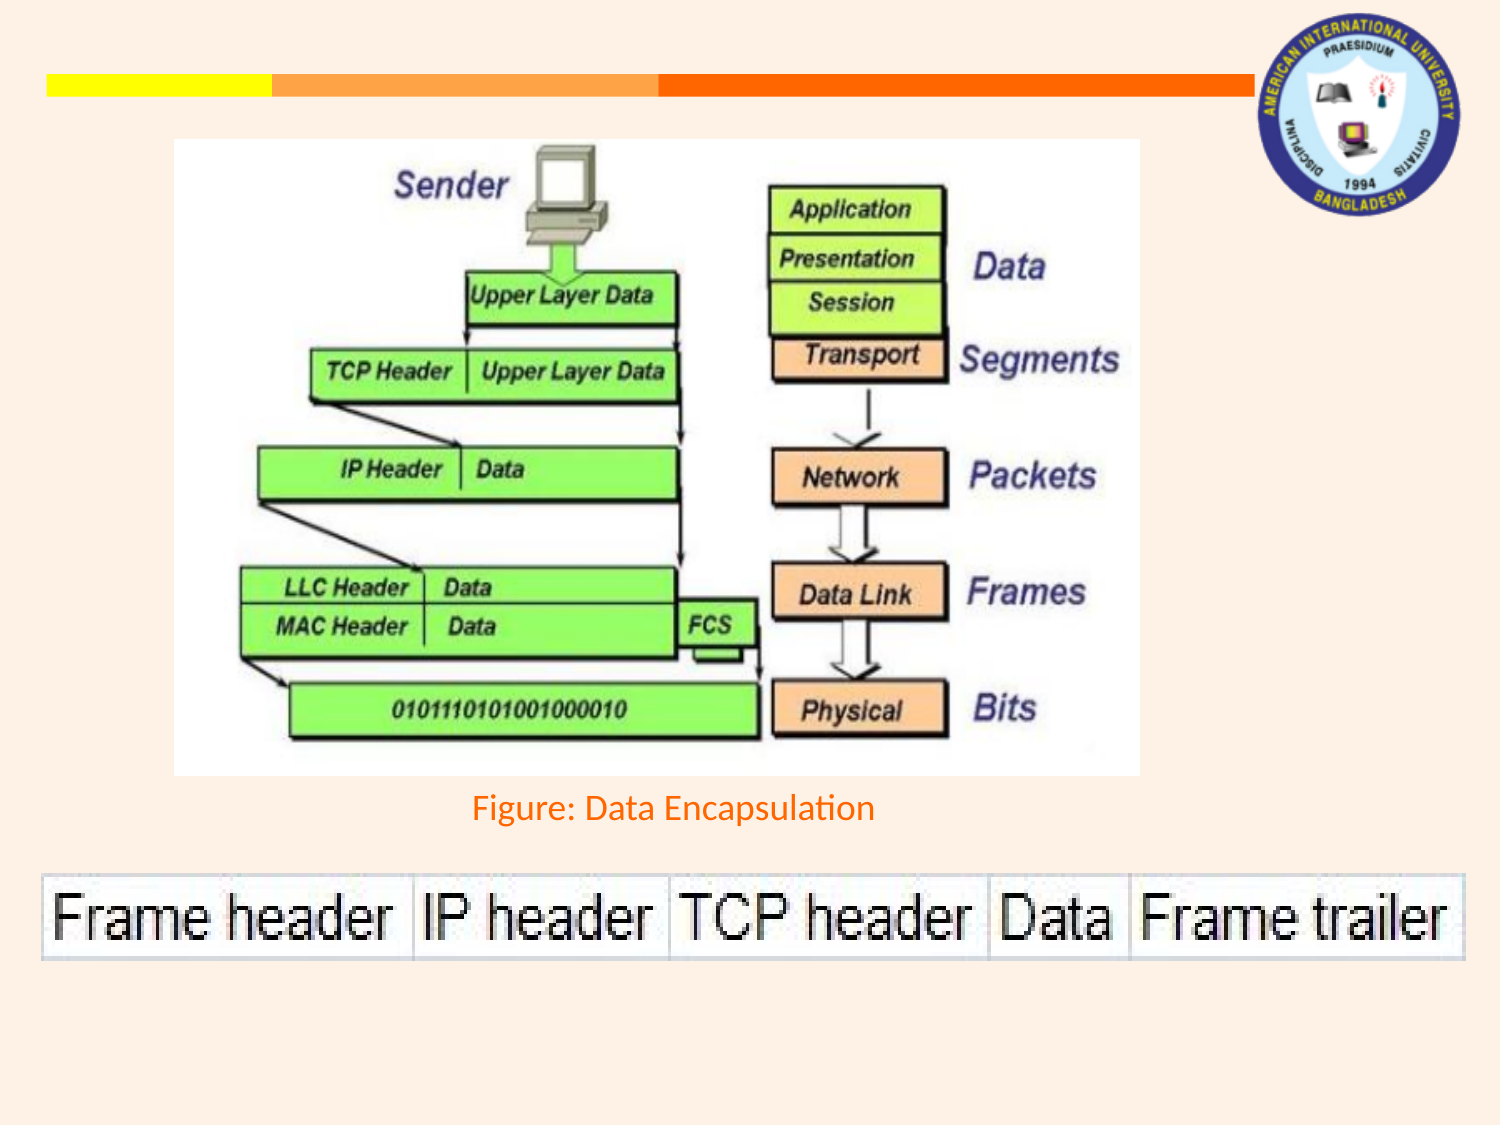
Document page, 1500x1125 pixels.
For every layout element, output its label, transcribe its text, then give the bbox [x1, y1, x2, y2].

text_box Figure: Data Encapsulation [457, 792, 892, 836]
picture [174, 138, 1140, 777]
picture [1254, 9, 1465, 221]
picture [40, 872, 1467, 962]
